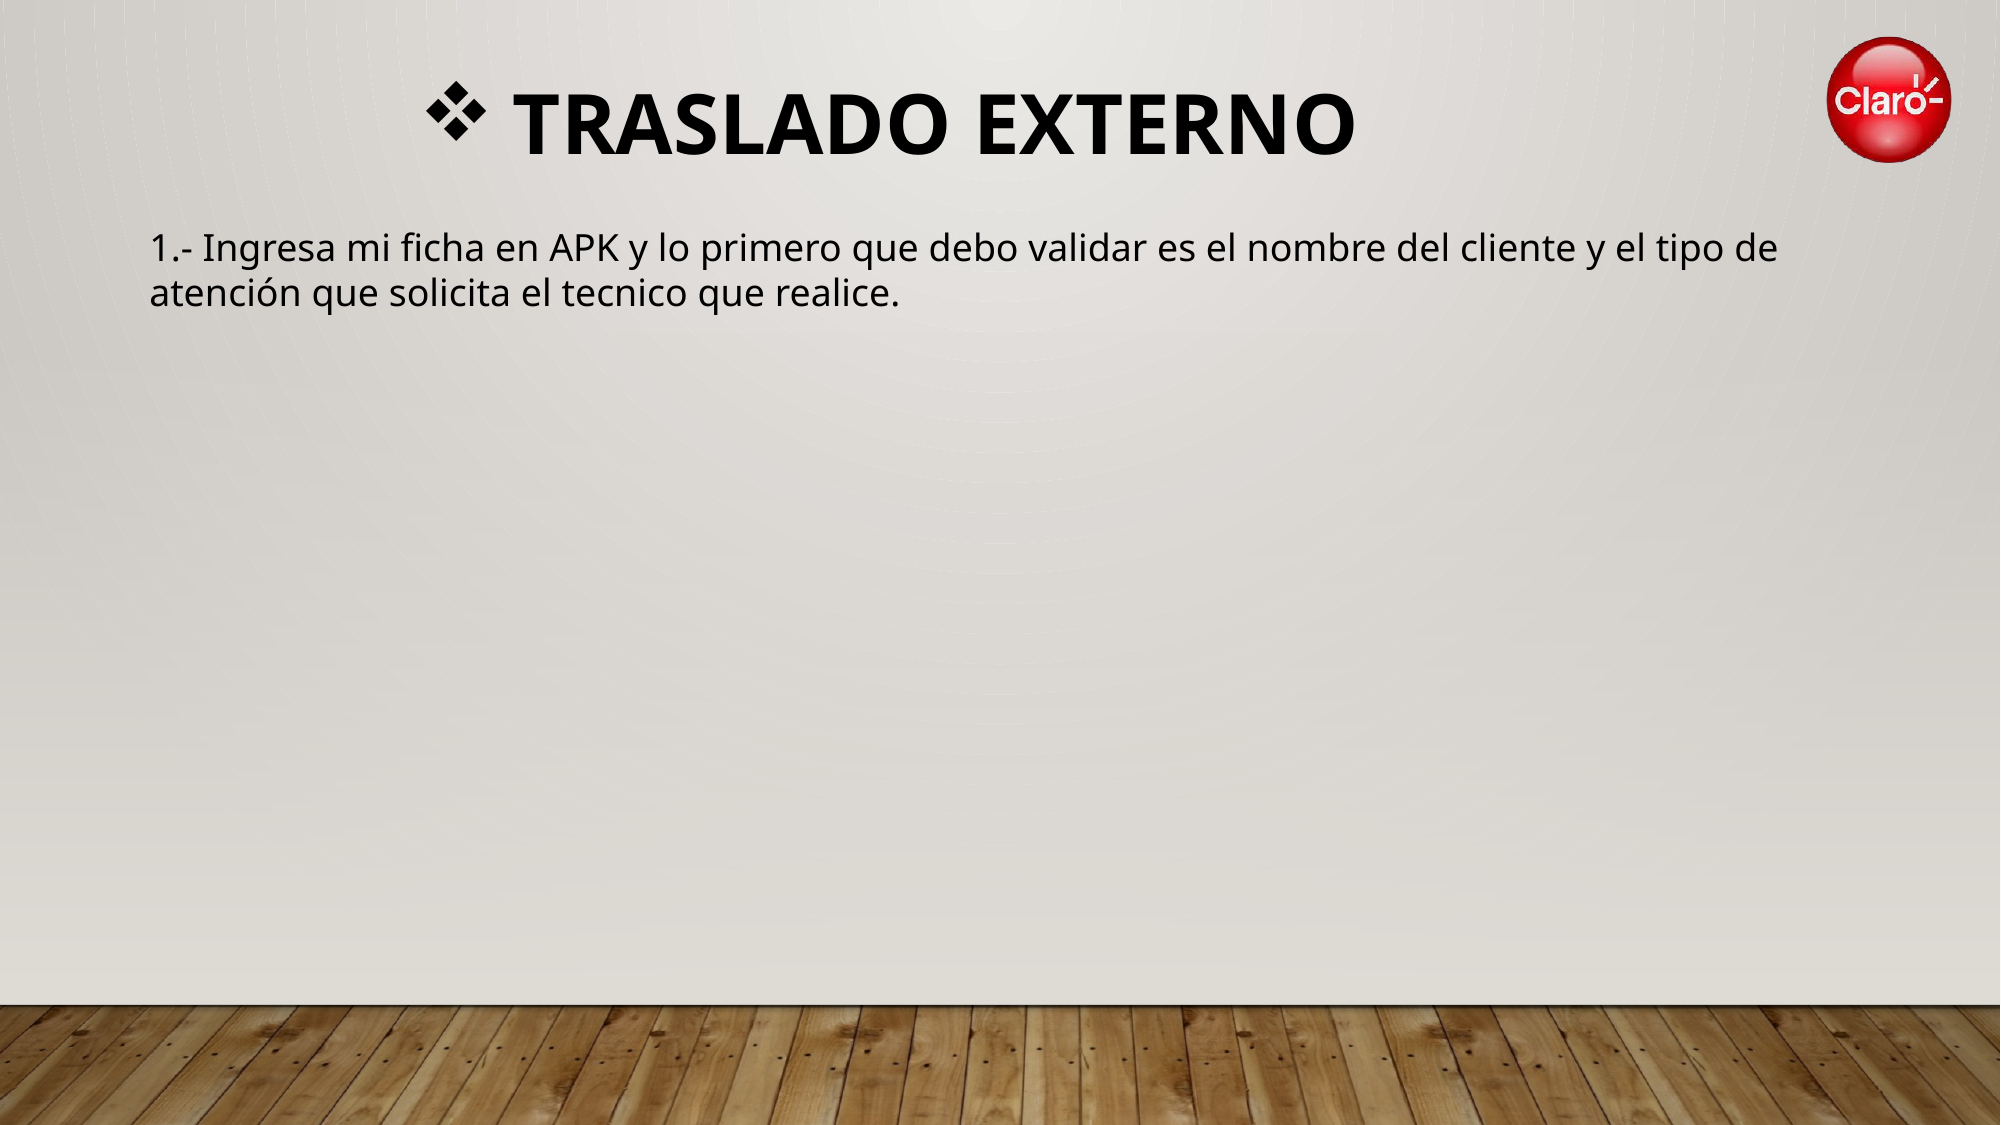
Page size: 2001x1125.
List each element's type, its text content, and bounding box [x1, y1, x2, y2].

picture [1774, 30, 2000, 169]
text_box TRASLADO EXTERNO [404, 64, 1540, 179]
picture [0, 1005, 2000, 1125]
text_box 1.- Ingresa mi ficha en APK y lo primero que debo validar es el nombre del cliente y el tipo de atención que solicita el tecnico que realice. [134, 216, 1866, 321]
